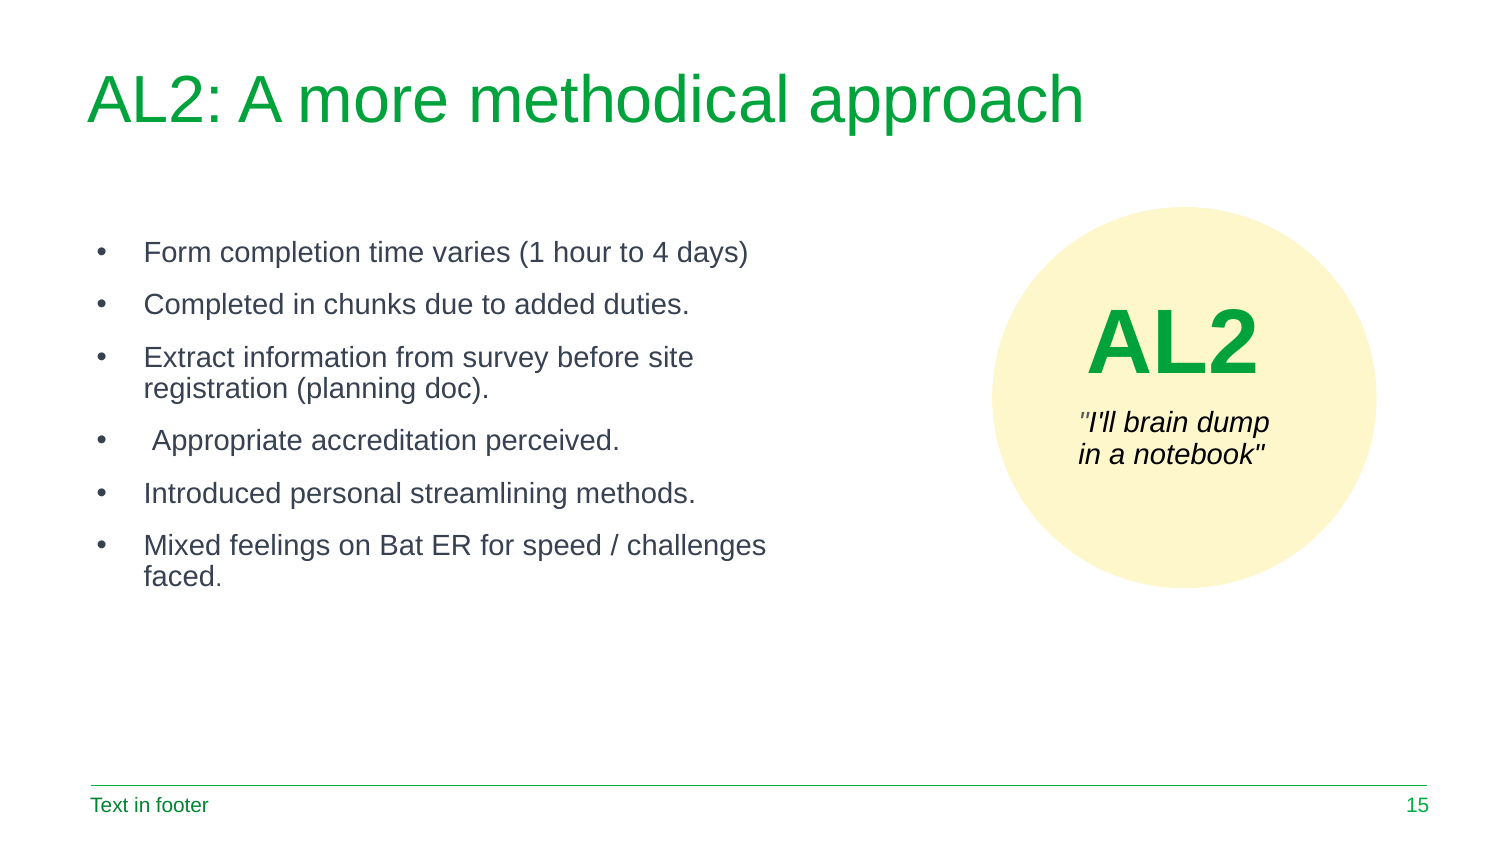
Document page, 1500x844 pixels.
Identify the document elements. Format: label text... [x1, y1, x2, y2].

text_box Form completion time varies (1 hour to 4 days) Completed in chunks due to added duties. Extract information from survey before site registration (planning doc). Appropriate accreditation perceived. Introduced personal streamlining methods. Mixed feelings on Bat ER for speed / challenges faced. [81, 174, 792, 746]
text_box [991, 205, 1378, 590]
text_box "I'll brain dump in a notebook" [1063, 400, 1322, 508]
slide_number 15 [1376, 782, 1444, 828]
footer Text in footer [75, 782, 1007, 828]
text_box AL2 [1066, 275, 1280, 399]
title AL2: A more methodical approach [72, 57, 1428, 117]
